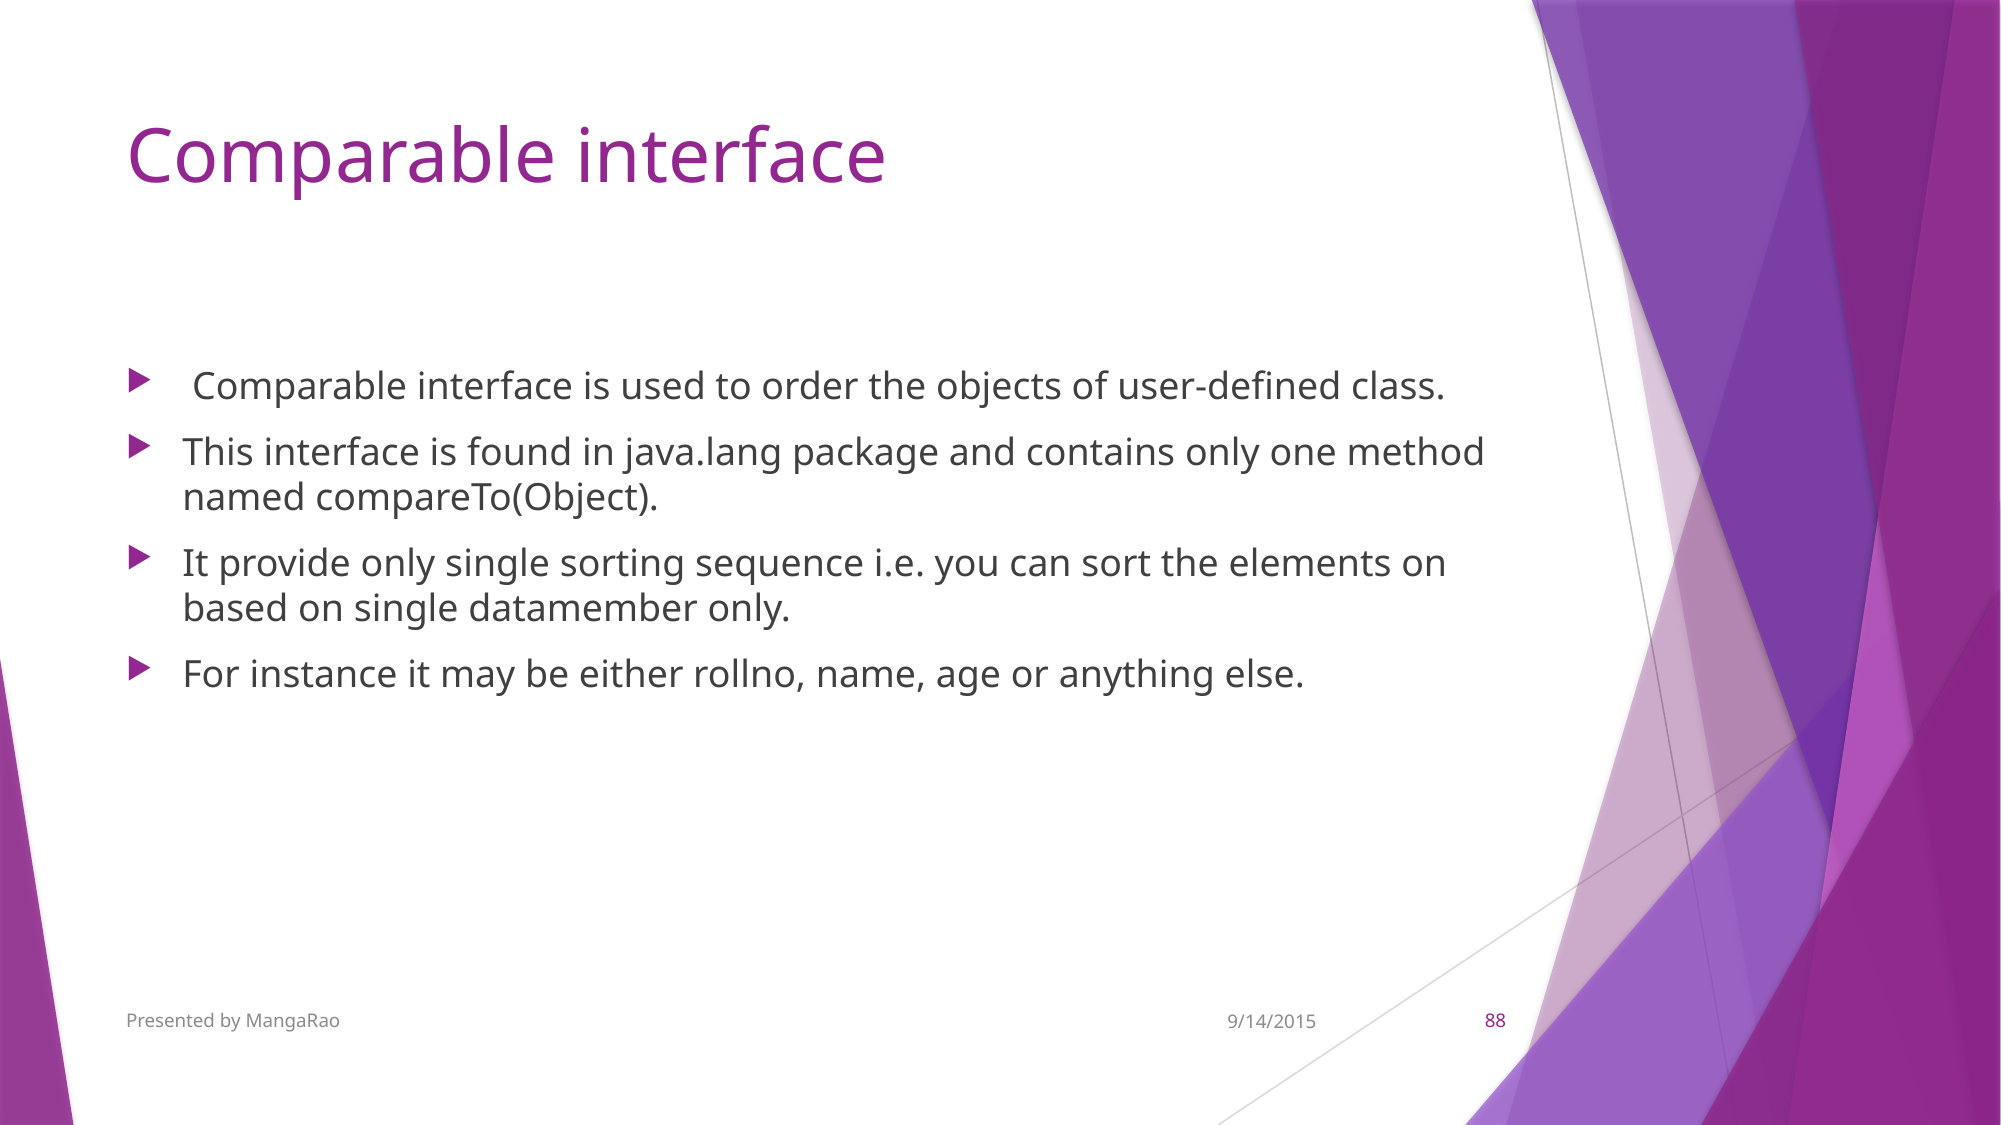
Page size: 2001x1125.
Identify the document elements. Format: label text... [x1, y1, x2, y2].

list Comparable interface is used to order the objects of user-defined class. This interface is found in java.lang package and contains only one method named compareTo(Object). It provide only single sorting sequence i.e. you can sort the elements on based on single datamember only. For instance it may be either rollno, name, age or anything else. [111, 354, 1522, 992]
slide_number 88 [1409, 991, 1522, 1051]
footer Presented by MangaRao [111, 991, 1145, 1051]
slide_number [1181, 991, 1332, 1051]
title Comparable interface [111, 99, 1522, 317]
